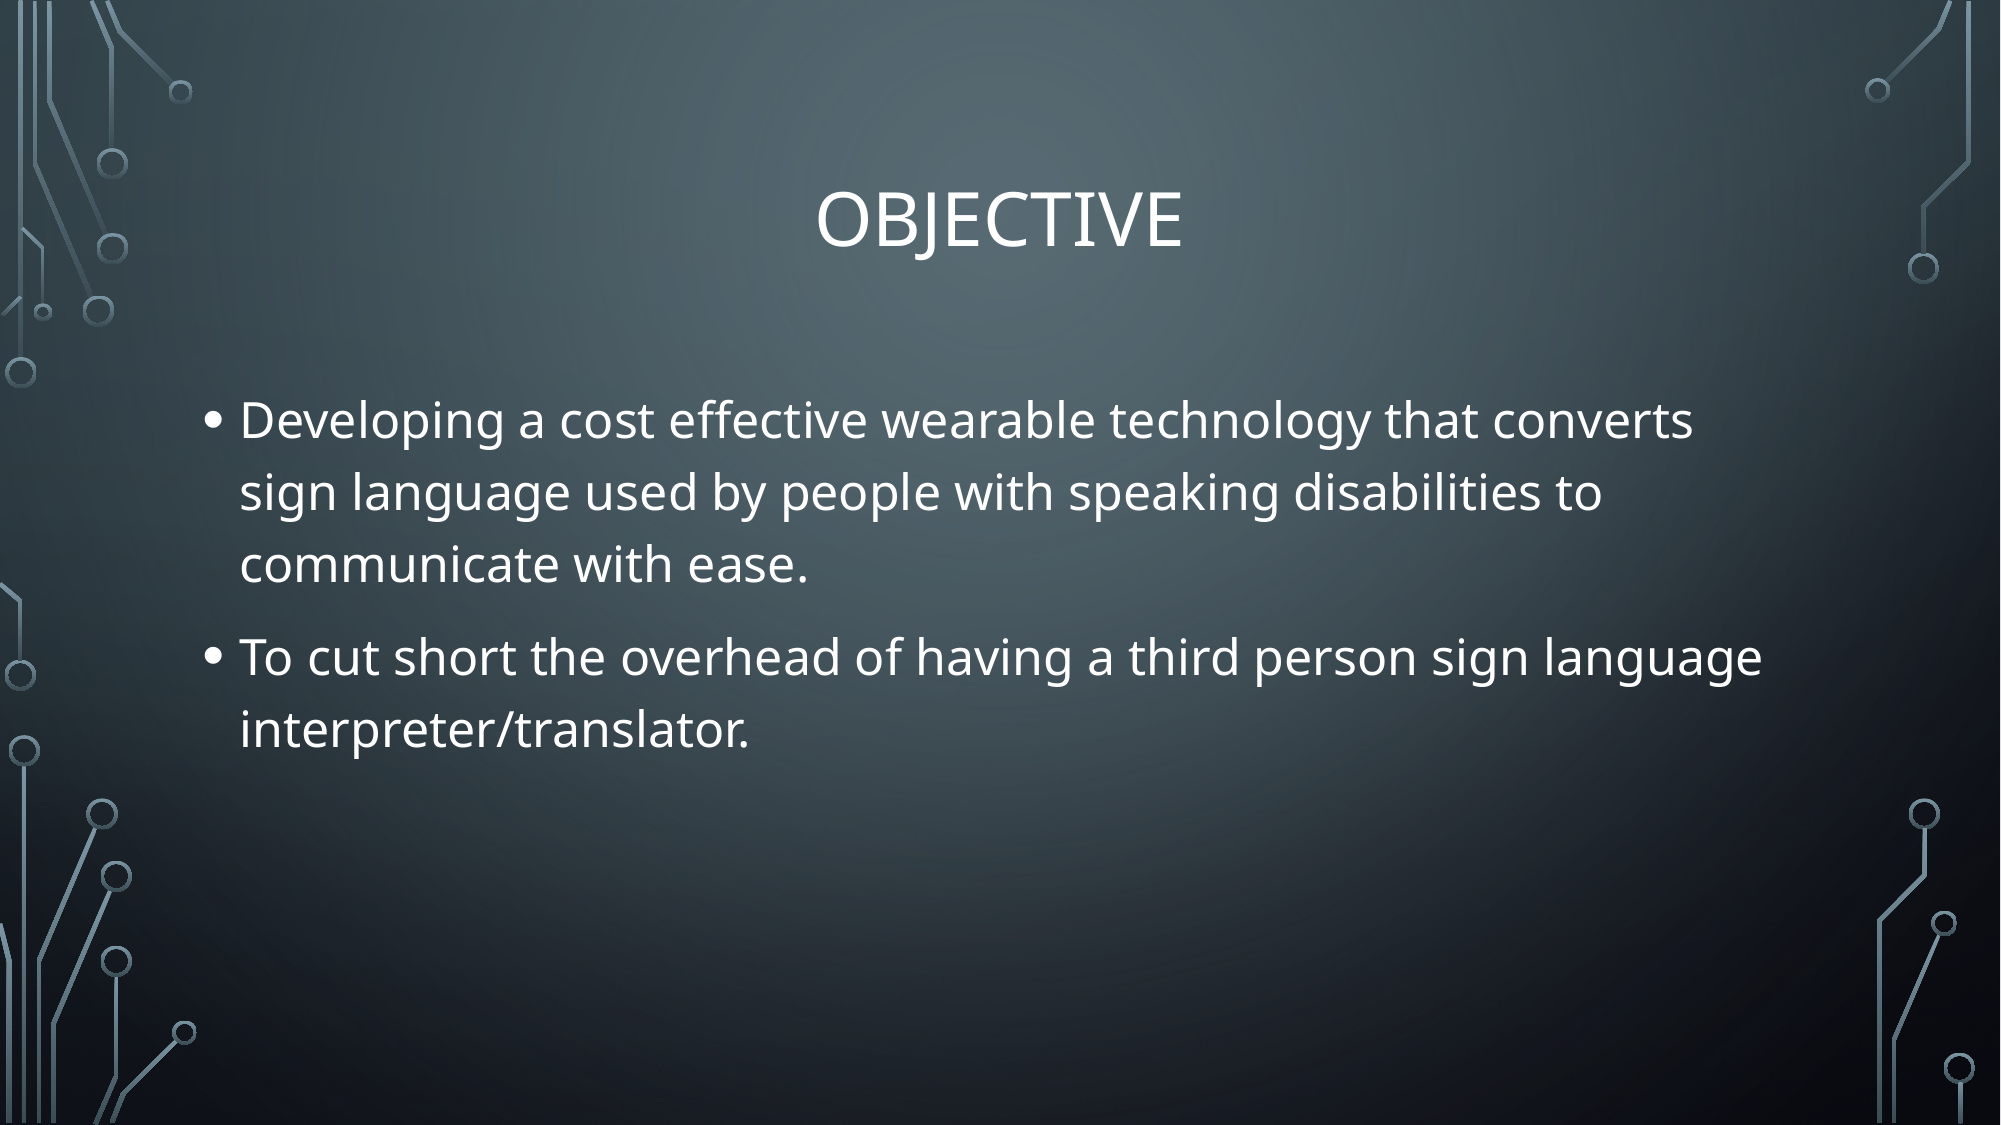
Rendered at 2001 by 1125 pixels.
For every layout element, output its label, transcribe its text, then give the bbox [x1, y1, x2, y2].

title Objective [187, 101, 1813, 344]
list Developing a cost effective wearable technology that converts sign language used by people with speaking disabilities to communicate with ease. To cut short the overhead of having a third person sign language interpreter/translator. [187, 369, 1813, 950]
